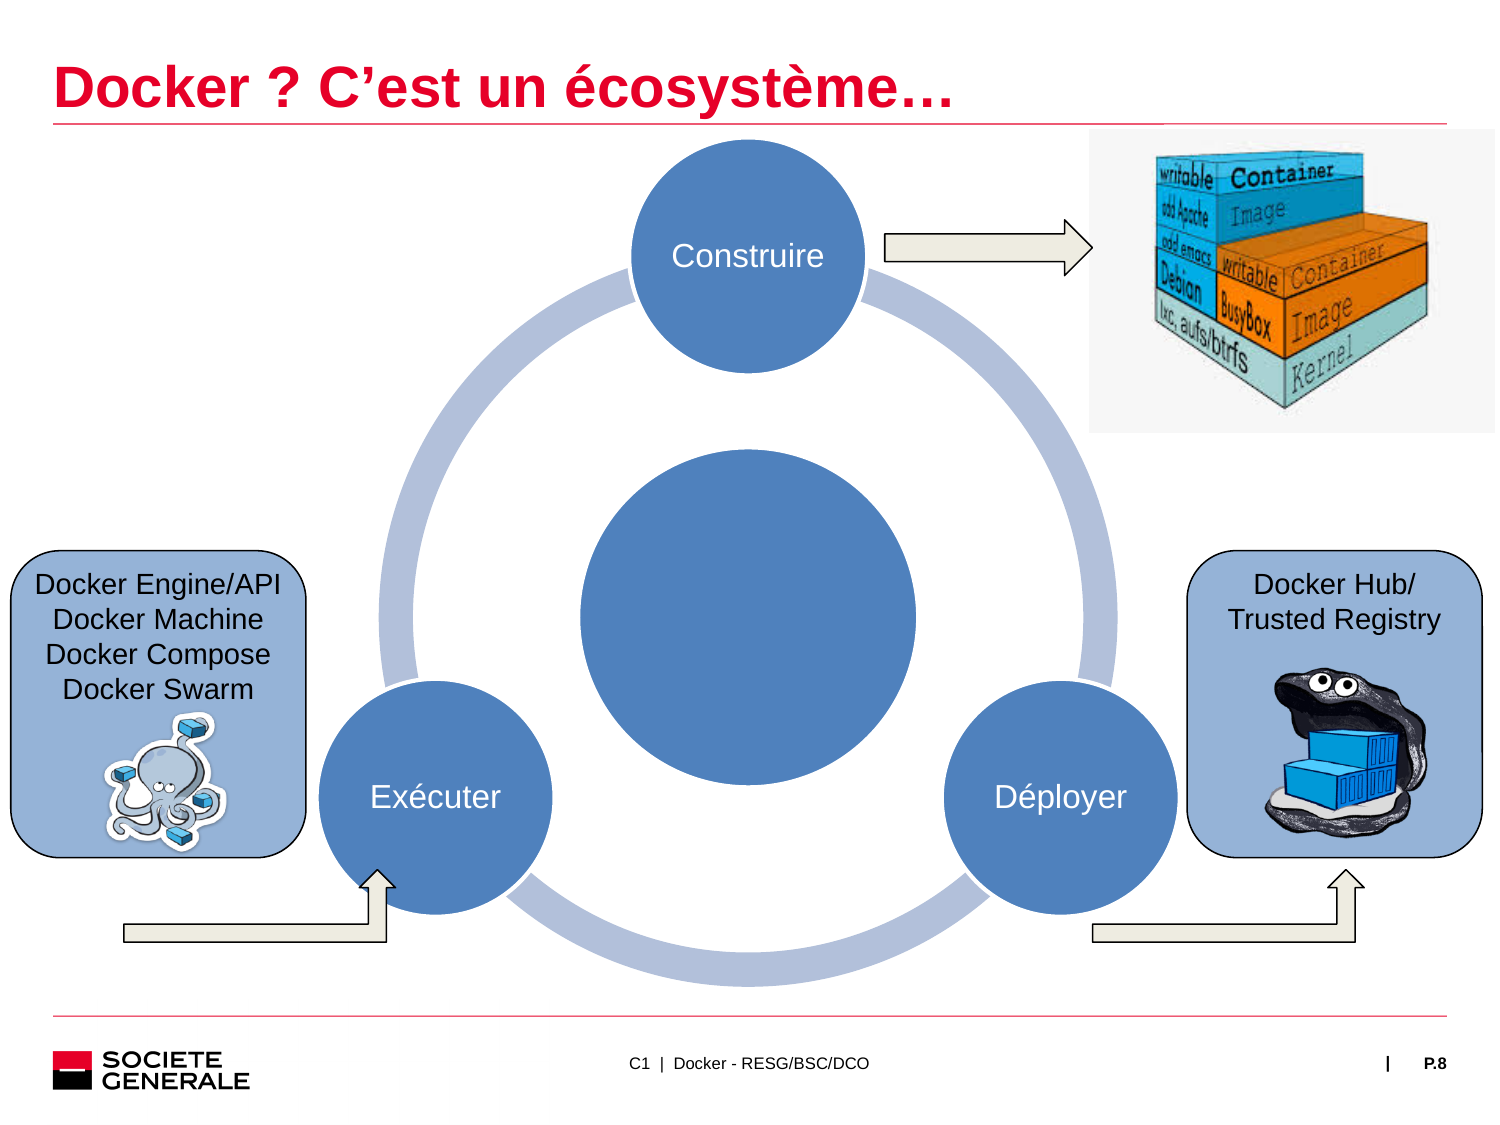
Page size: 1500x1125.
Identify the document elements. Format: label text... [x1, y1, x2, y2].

text_box Docker ? C’est un écosystème… [53, 42, 1447, 125]
text_box Exécuter [314, 676, 557, 919]
text_box [576, 445, 921, 790]
text_box C1 | Docker - RESG/BSC/DCO [454, 1052, 1045, 1125]
picture [1089, 129, 1495, 433]
text_box [884, 219, 1084, 276]
text_box [861, 268, 1118, 687]
text_box P.8 [1387, 1052, 1447, 1125]
text_box [1092, 869, 1365, 943]
text_box [123, 869, 396, 943]
text_box Docker Engine/API Docker Machine Docker Compose Docker Swarm [10, 550, 306, 858]
text_box Déployer [939, 676, 1182, 919]
text_box Docker Hub/ Trusted Registry [1187, 550, 1483, 858]
picture [100, 709, 230, 856]
picture [47, 999, 550, 1125]
text_box [506, 872, 990, 987]
picture [1245, 656, 1441, 848]
text_box Construire [627, 135, 870, 378]
text_box [378, 268, 635, 687]
